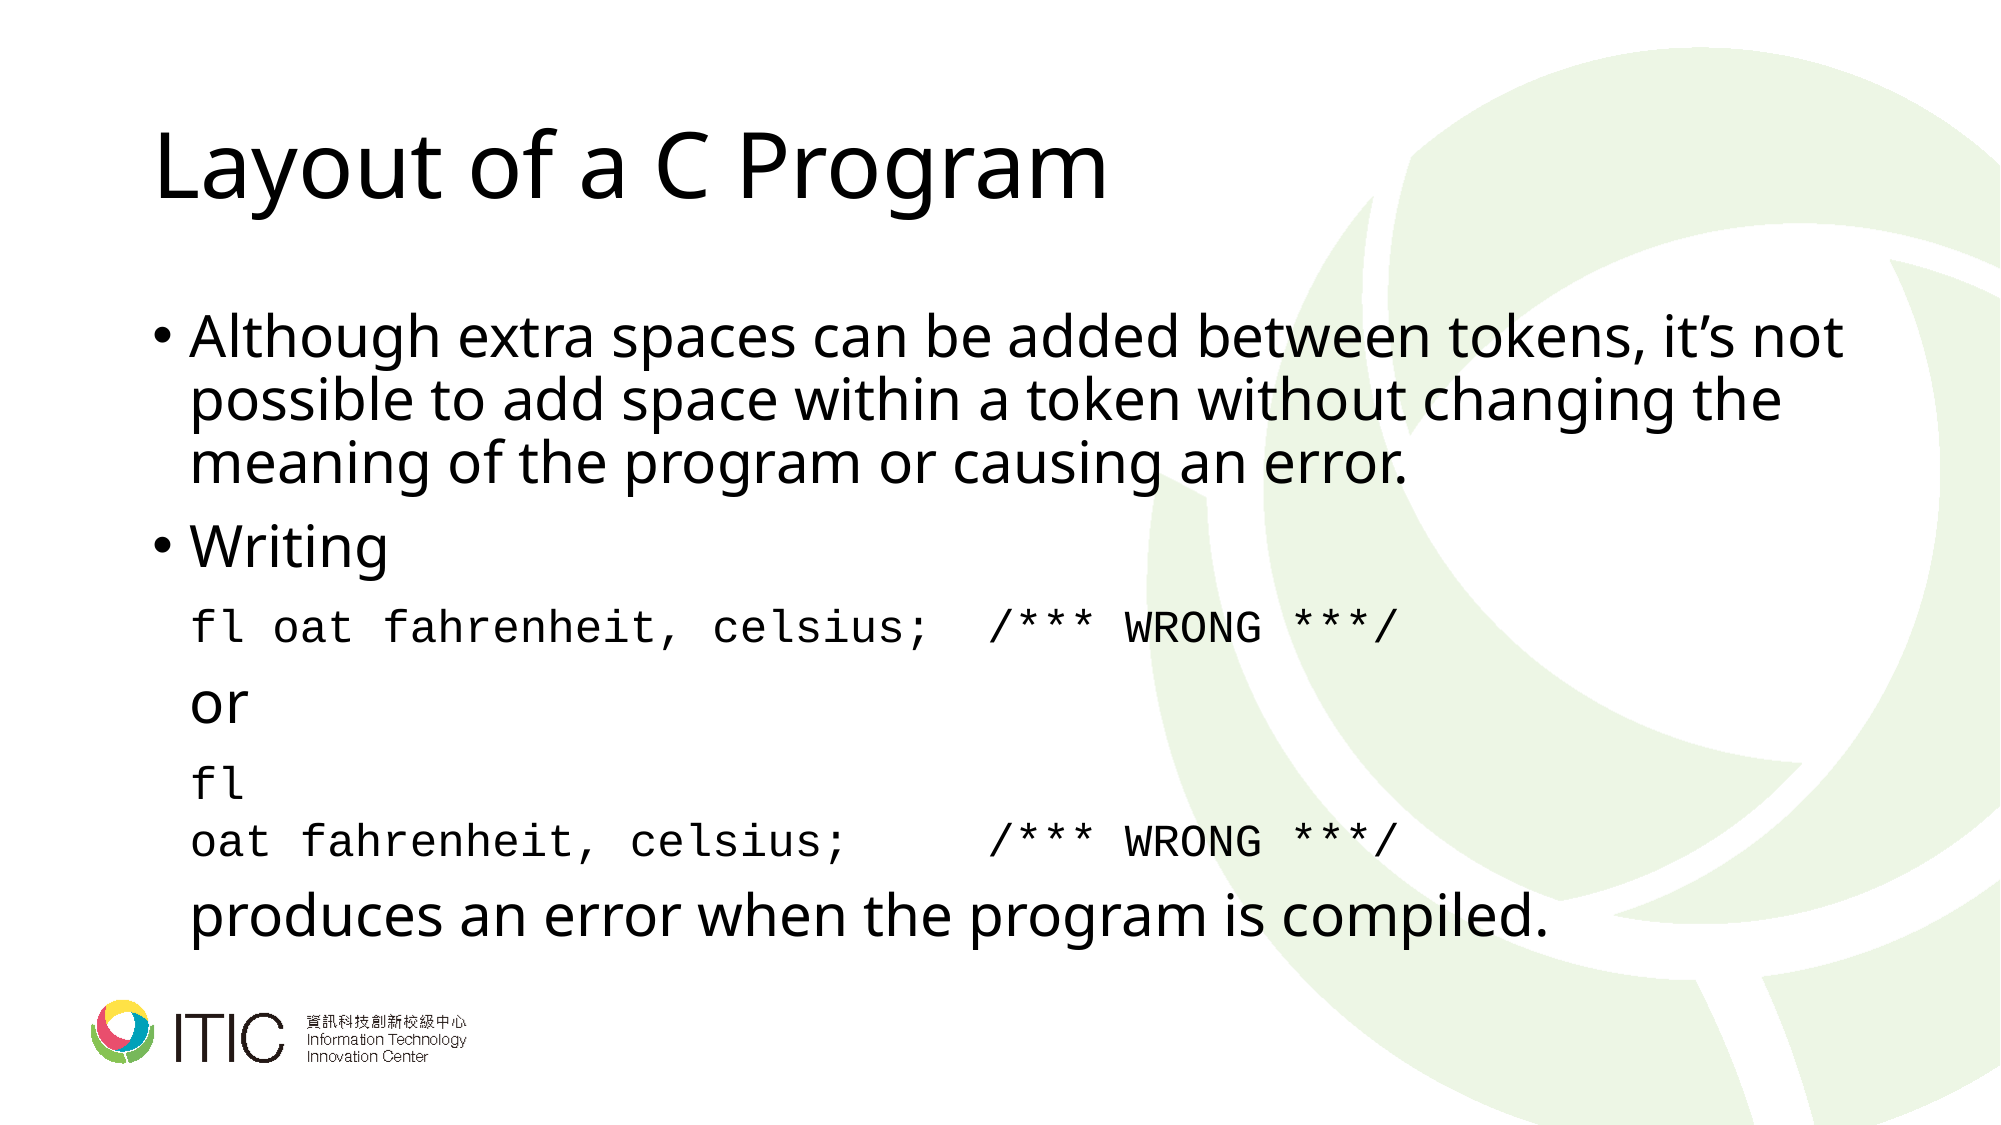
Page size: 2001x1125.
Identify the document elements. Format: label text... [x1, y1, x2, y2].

picture [0, 0, 2001, 1125]
title Layout of a C Program [137, 59, 1863, 278]
list Although extra spaces can be added between tokens, it’s not possible to add space within a token without changing the meaning of the program or causing an error. Writing fl oat fahrenheit, celsius; /*** WRONG ***/ or fl oat fahrenheit, celsius; /*** WRONG ***/ produces an error when the program is compiled. [137, 299, 1863, 1014]
